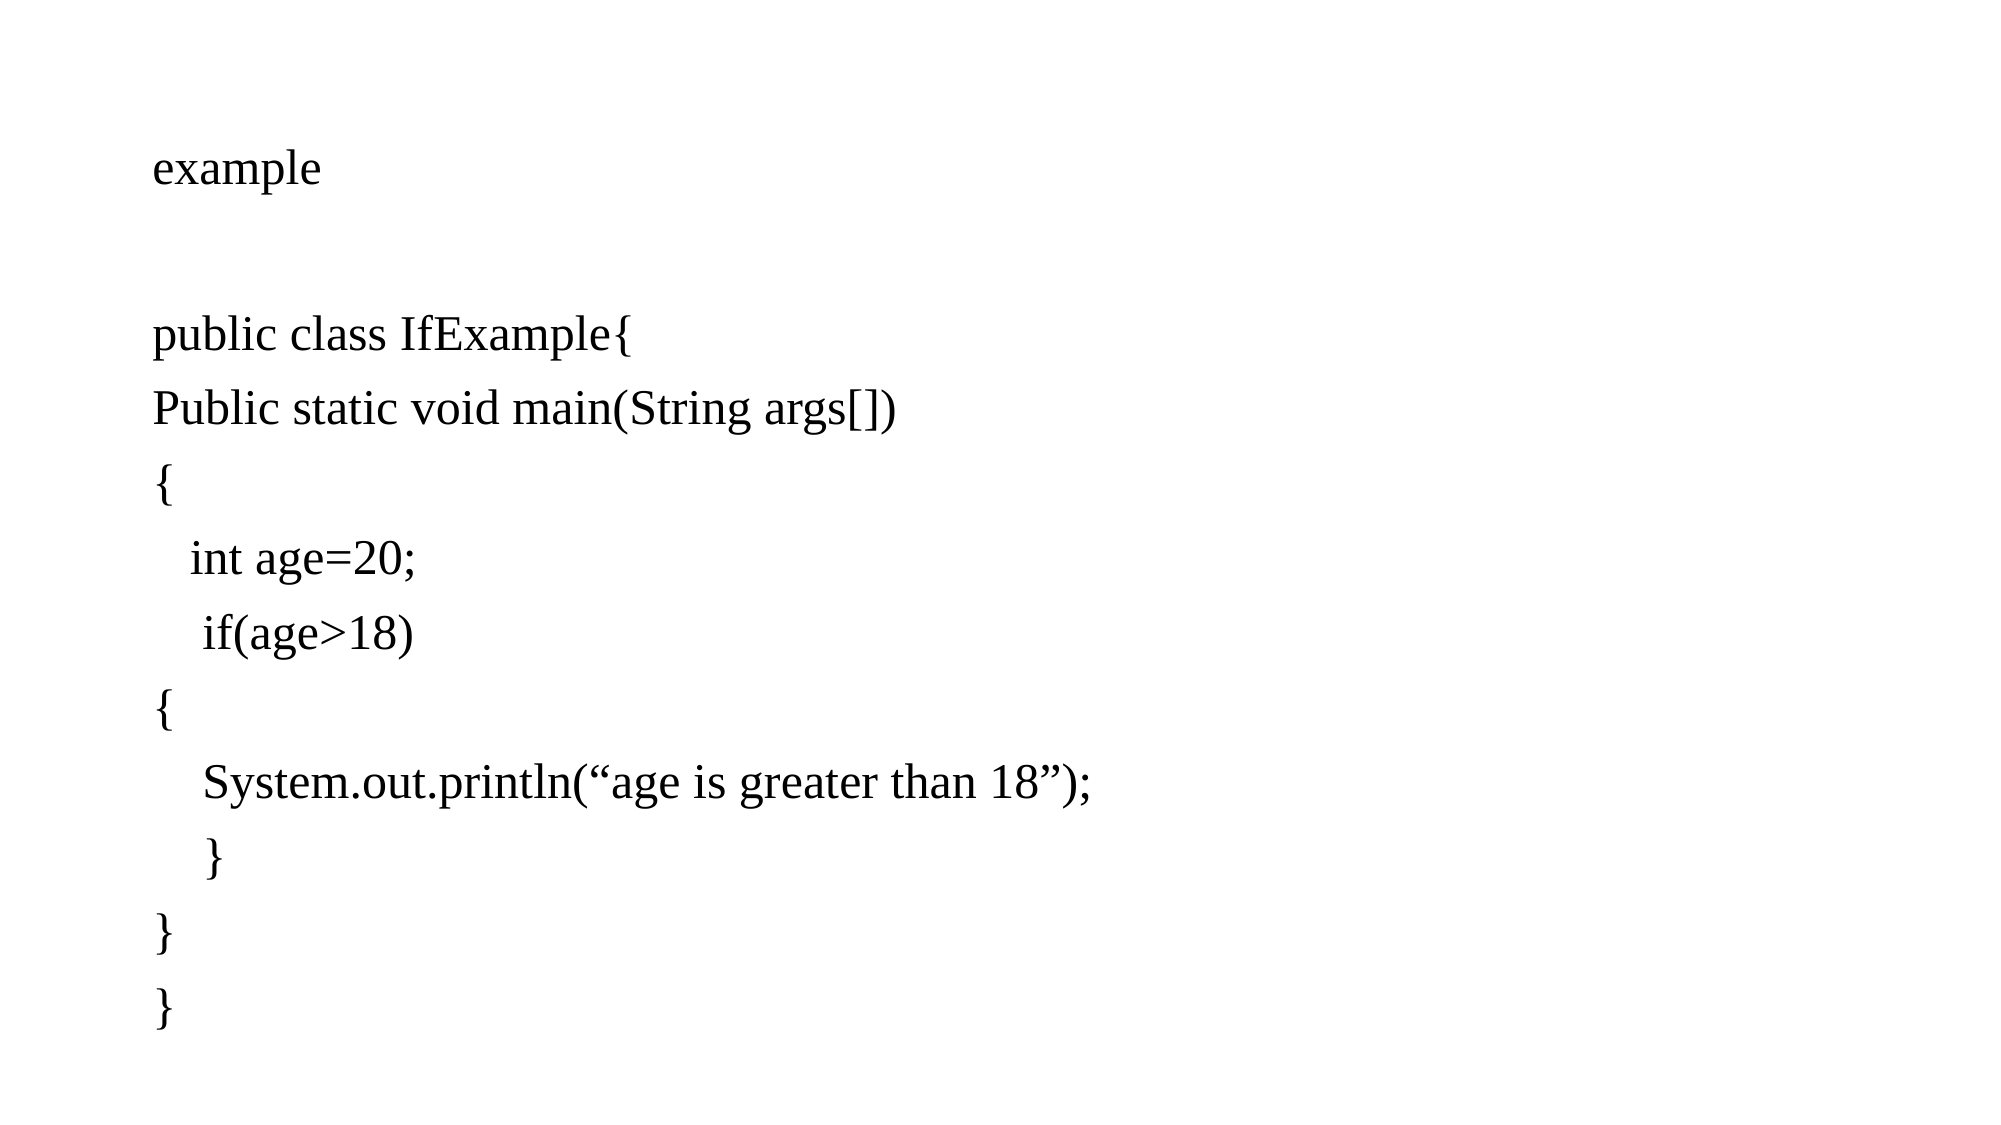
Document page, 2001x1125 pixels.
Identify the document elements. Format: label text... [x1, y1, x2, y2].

list public class IfExample{ Public static void main(String args[]) { int age=20; if(age>18) { System.out.println(“age is greater than 18”); } } } [137, 299, 1863, 1014]
title example [137, 59, 1863, 278]
